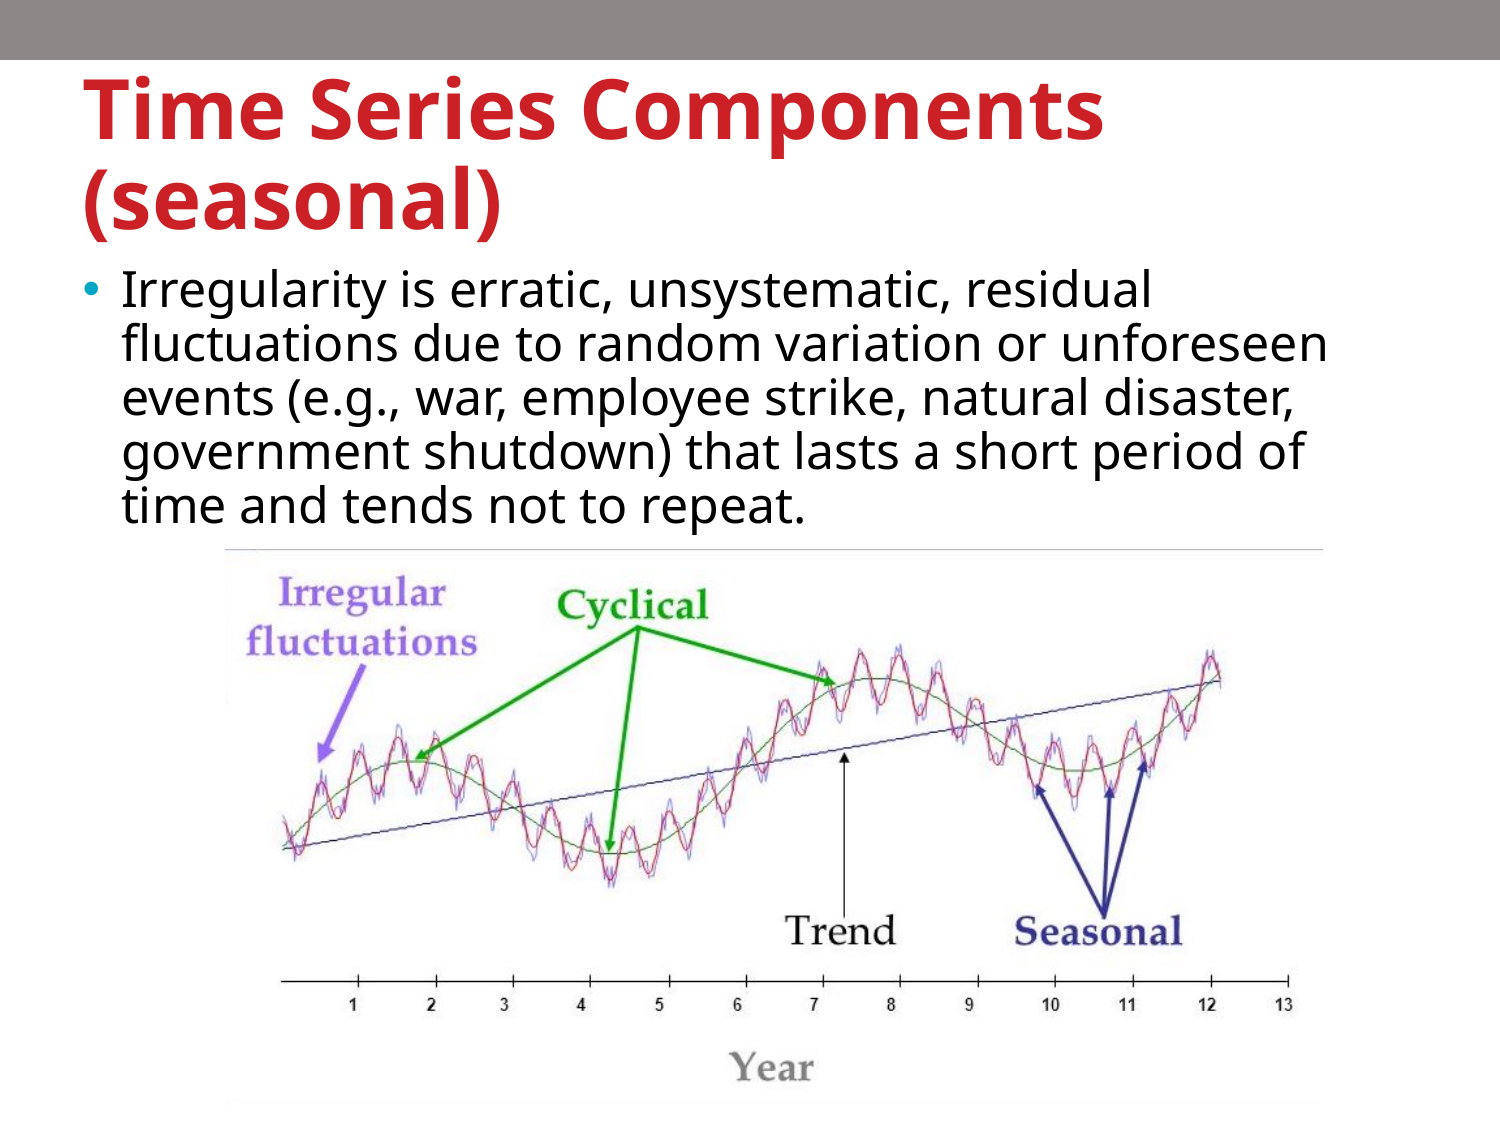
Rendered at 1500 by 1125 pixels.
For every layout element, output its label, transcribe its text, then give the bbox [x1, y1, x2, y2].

title Time Series Components (seasonal) [75, 59, 1425, 167]
picture [224, 549, 1323, 1105]
list Irregularity is erratic, unsystematic, residual fluctuations due to random variation or unforeseen events (e.g., war, employee strike, natural disaster, government shutdown) that lasts a short period of time and tends not to repeat. [75, 256, 1425, 1125]
